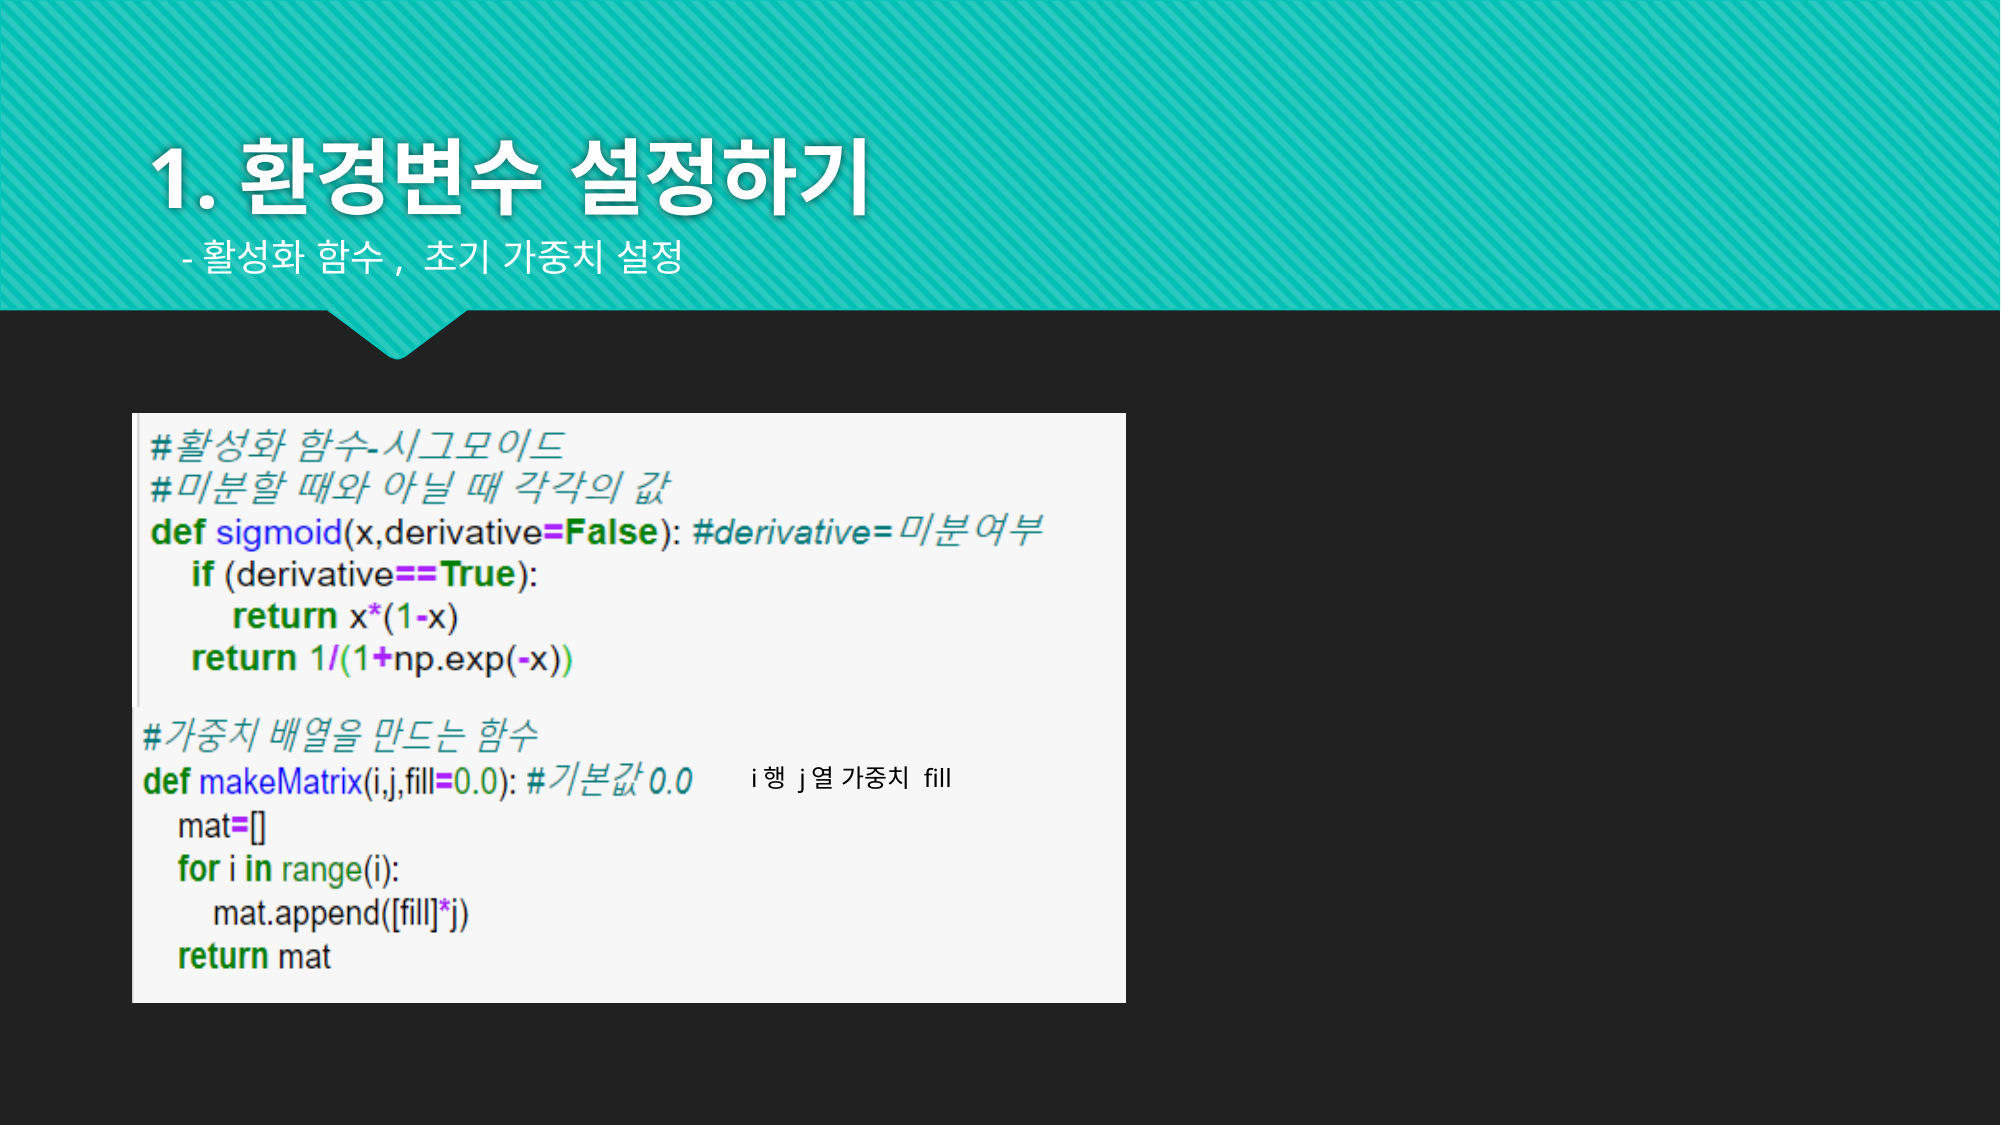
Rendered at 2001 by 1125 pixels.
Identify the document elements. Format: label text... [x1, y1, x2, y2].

text_box -활성화 함수, 초기 가중치 설정 [166, 226, 701, 287]
title 1.환경변수 설정하기 [132, 73, 1868, 233]
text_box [132, 413, 1126, 1003]
